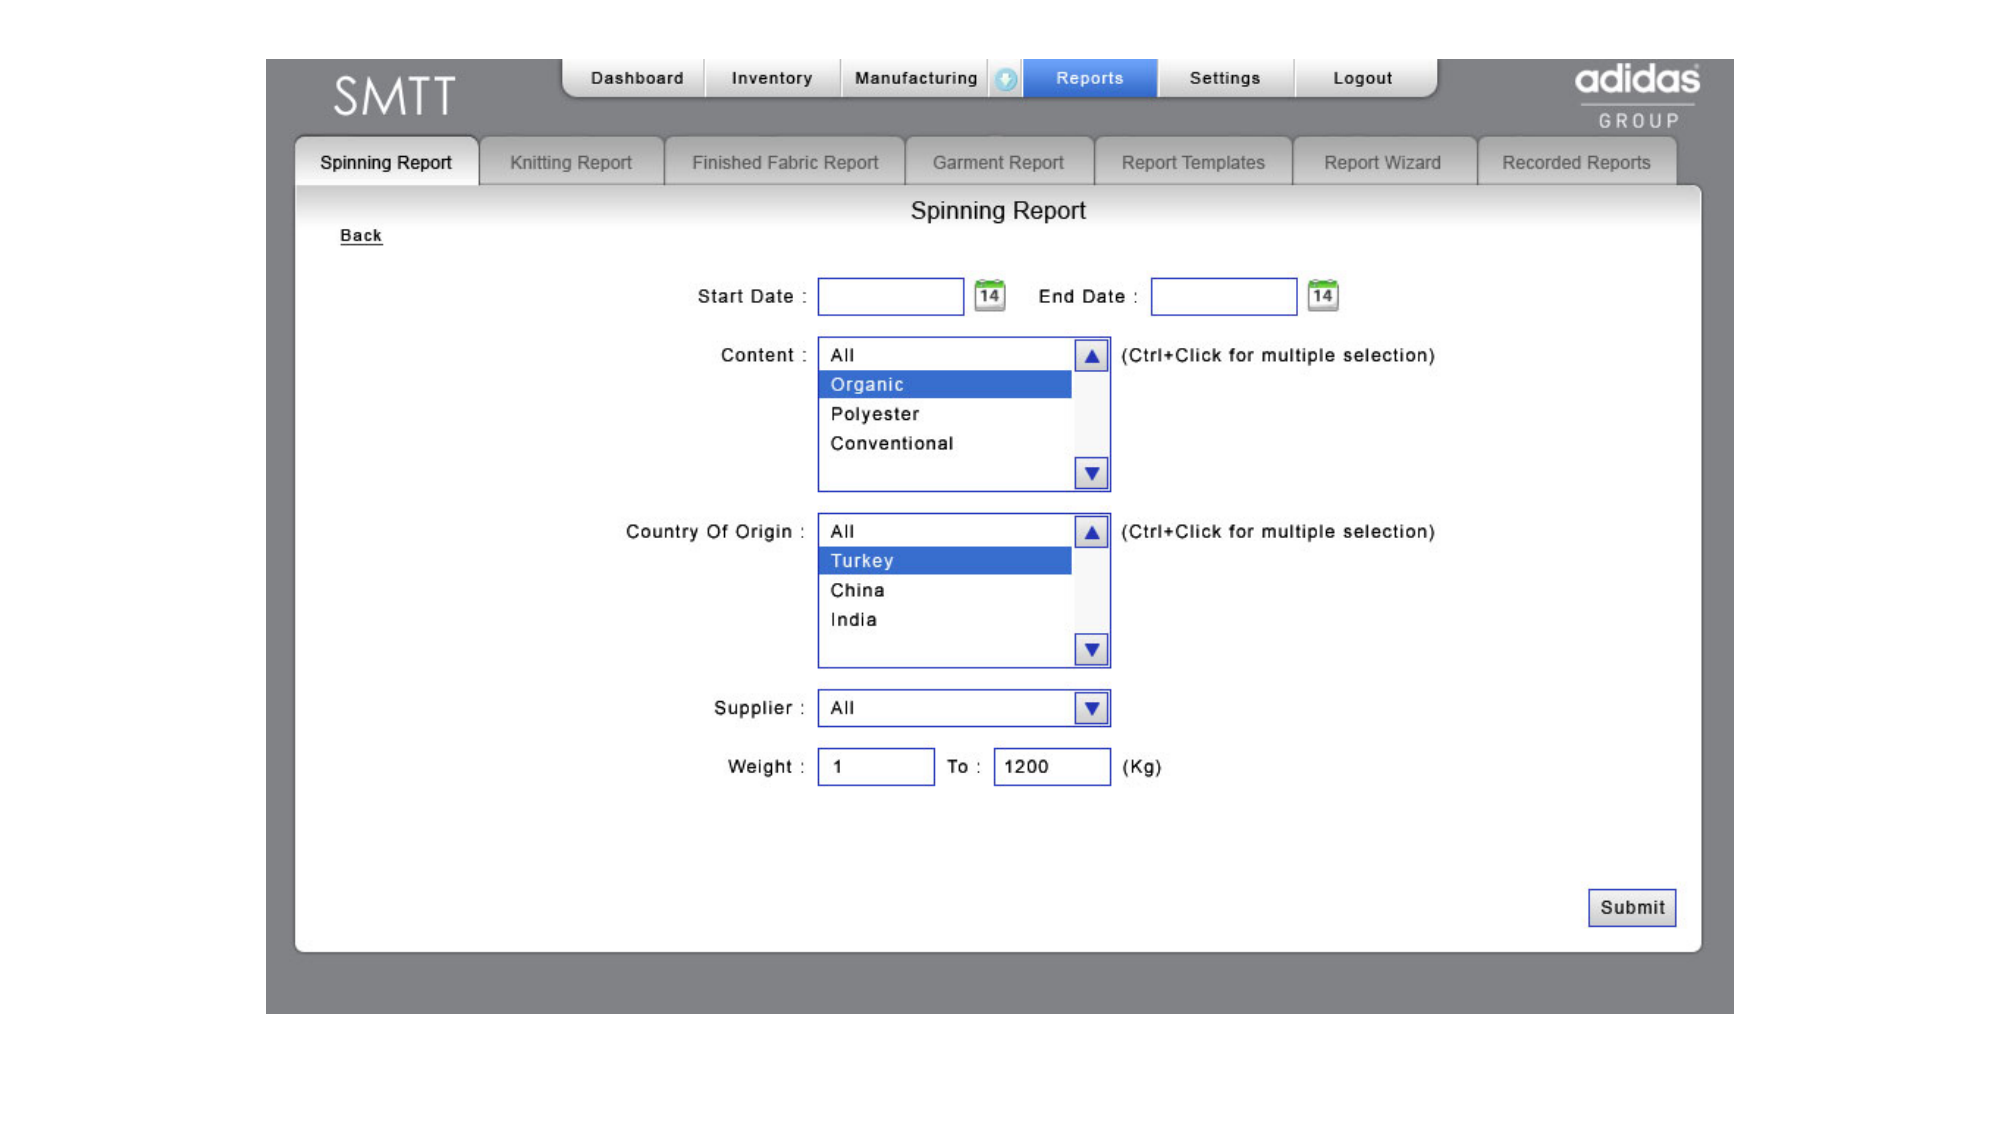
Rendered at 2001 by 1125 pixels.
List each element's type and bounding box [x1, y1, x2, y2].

list [266, 59, 1734, 1014]
